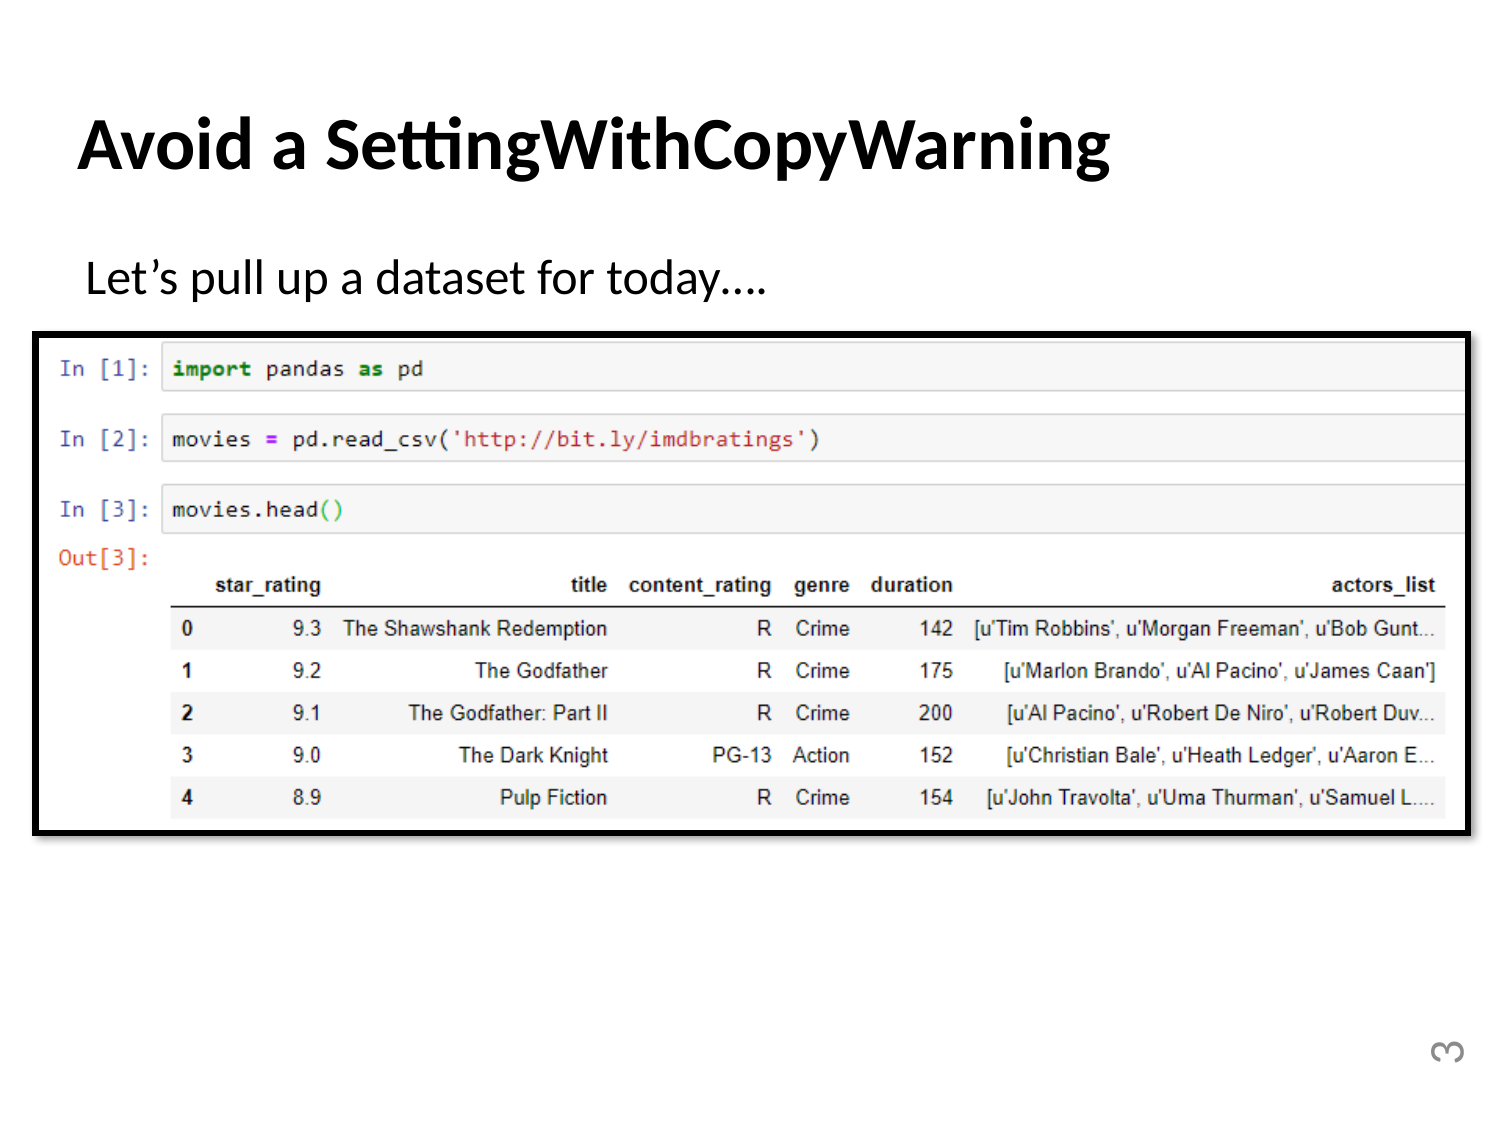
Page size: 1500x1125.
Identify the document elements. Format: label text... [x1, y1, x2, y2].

slide_number 3 [1412, 1025, 1475, 1125]
text_box Avoid a SettingWithCopyWarning [62, 87, 1450, 193]
text_box Let’s pull up a dataset for today…. [70, 237, 1434, 313]
picture [38, 337, 1466, 830]
